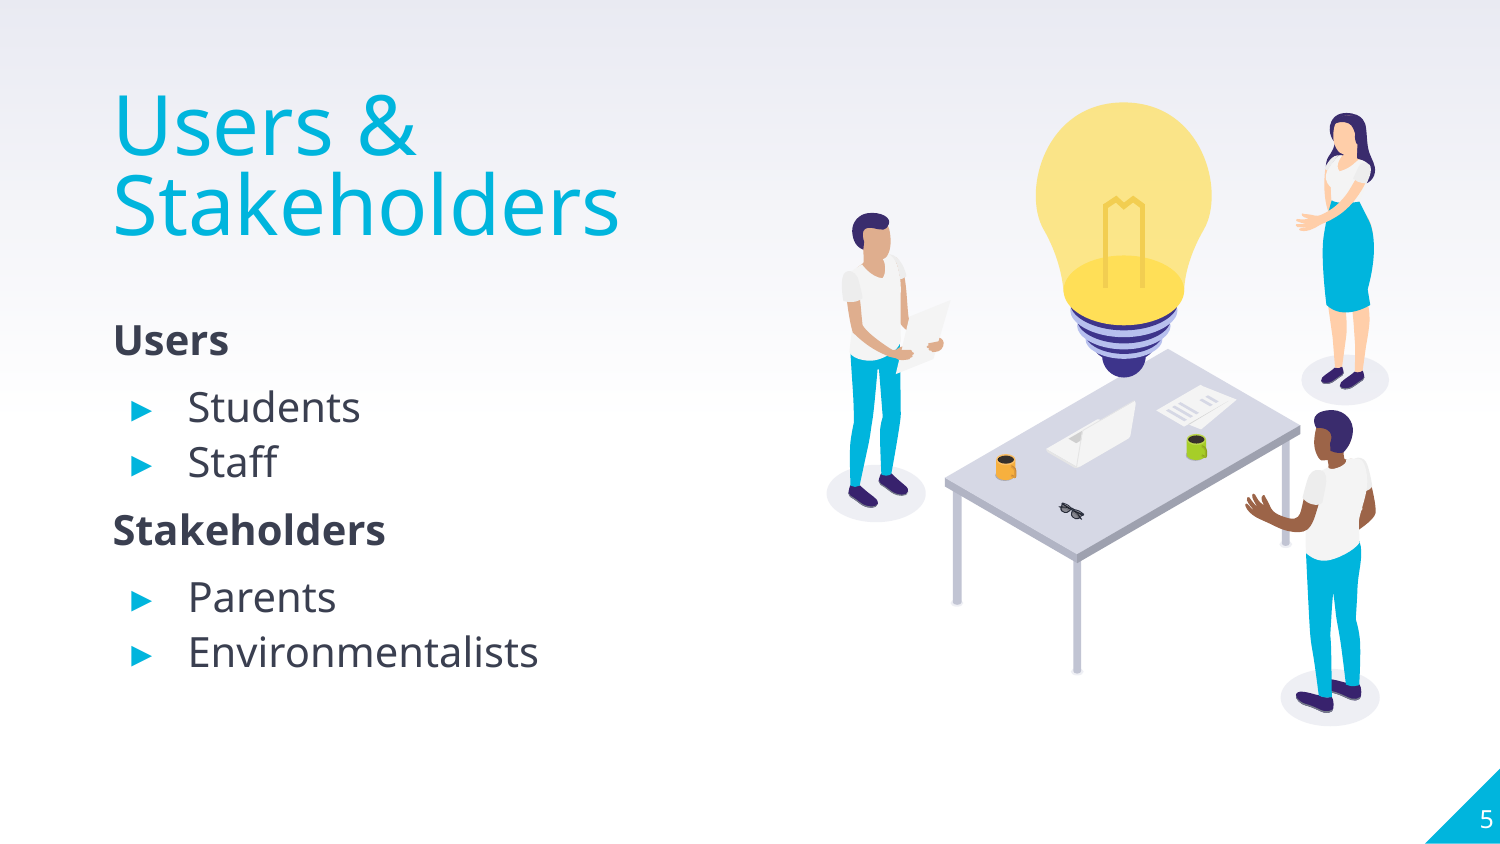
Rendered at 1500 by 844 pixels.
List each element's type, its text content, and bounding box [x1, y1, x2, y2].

title Users & Stakeholders [112, 61, 747, 252]
subtitle Users Students Staff Stakeholders Parents Environmentalists [112, 308, 747, 713]
slide_number ‹#› [1418, 760, 1494, 838]
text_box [826, 102, 1390, 727]
